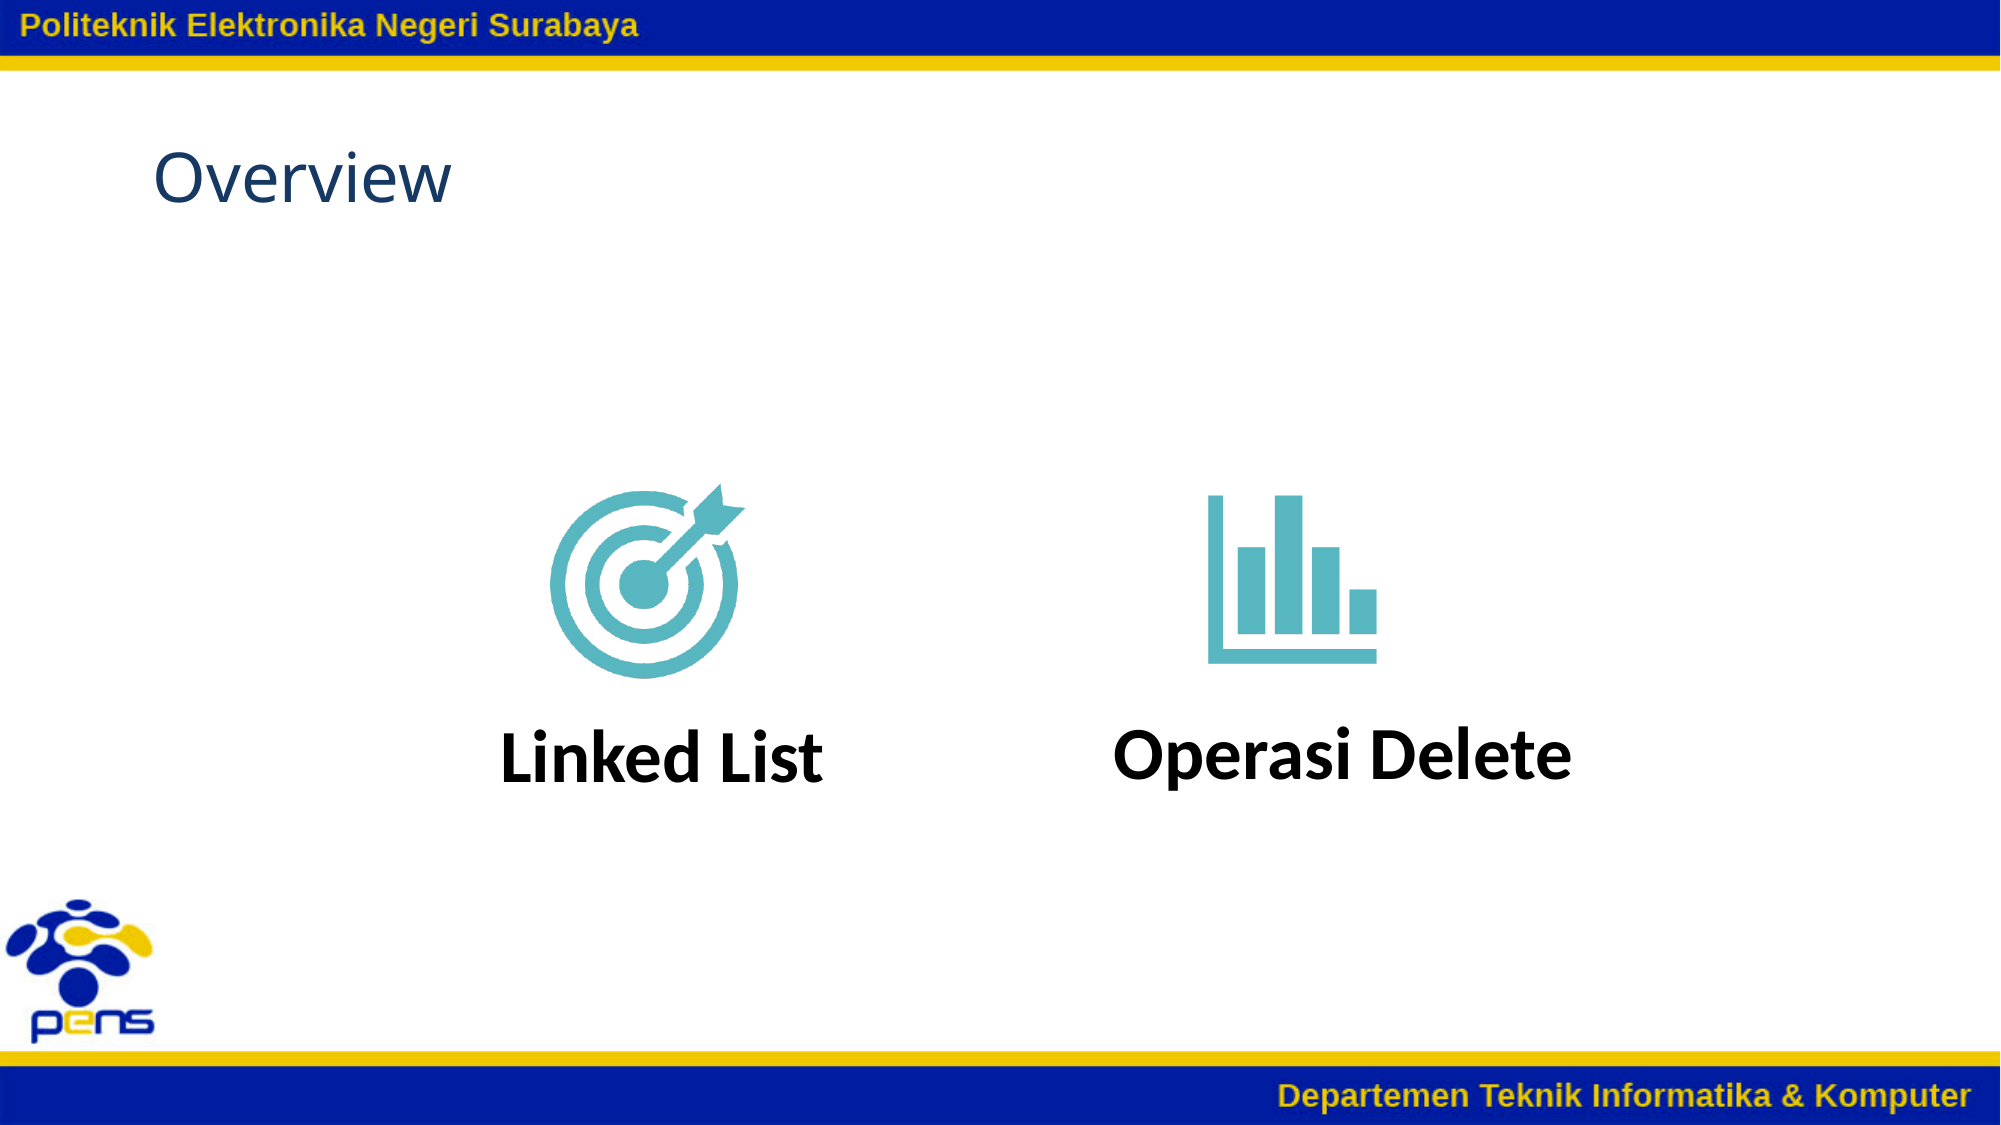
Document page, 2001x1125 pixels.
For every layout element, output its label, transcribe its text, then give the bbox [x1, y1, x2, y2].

picture [0, 0, 2001, 1125]
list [180, 336, 1649, 1025]
title Overview [137, 83, 1863, 278]
